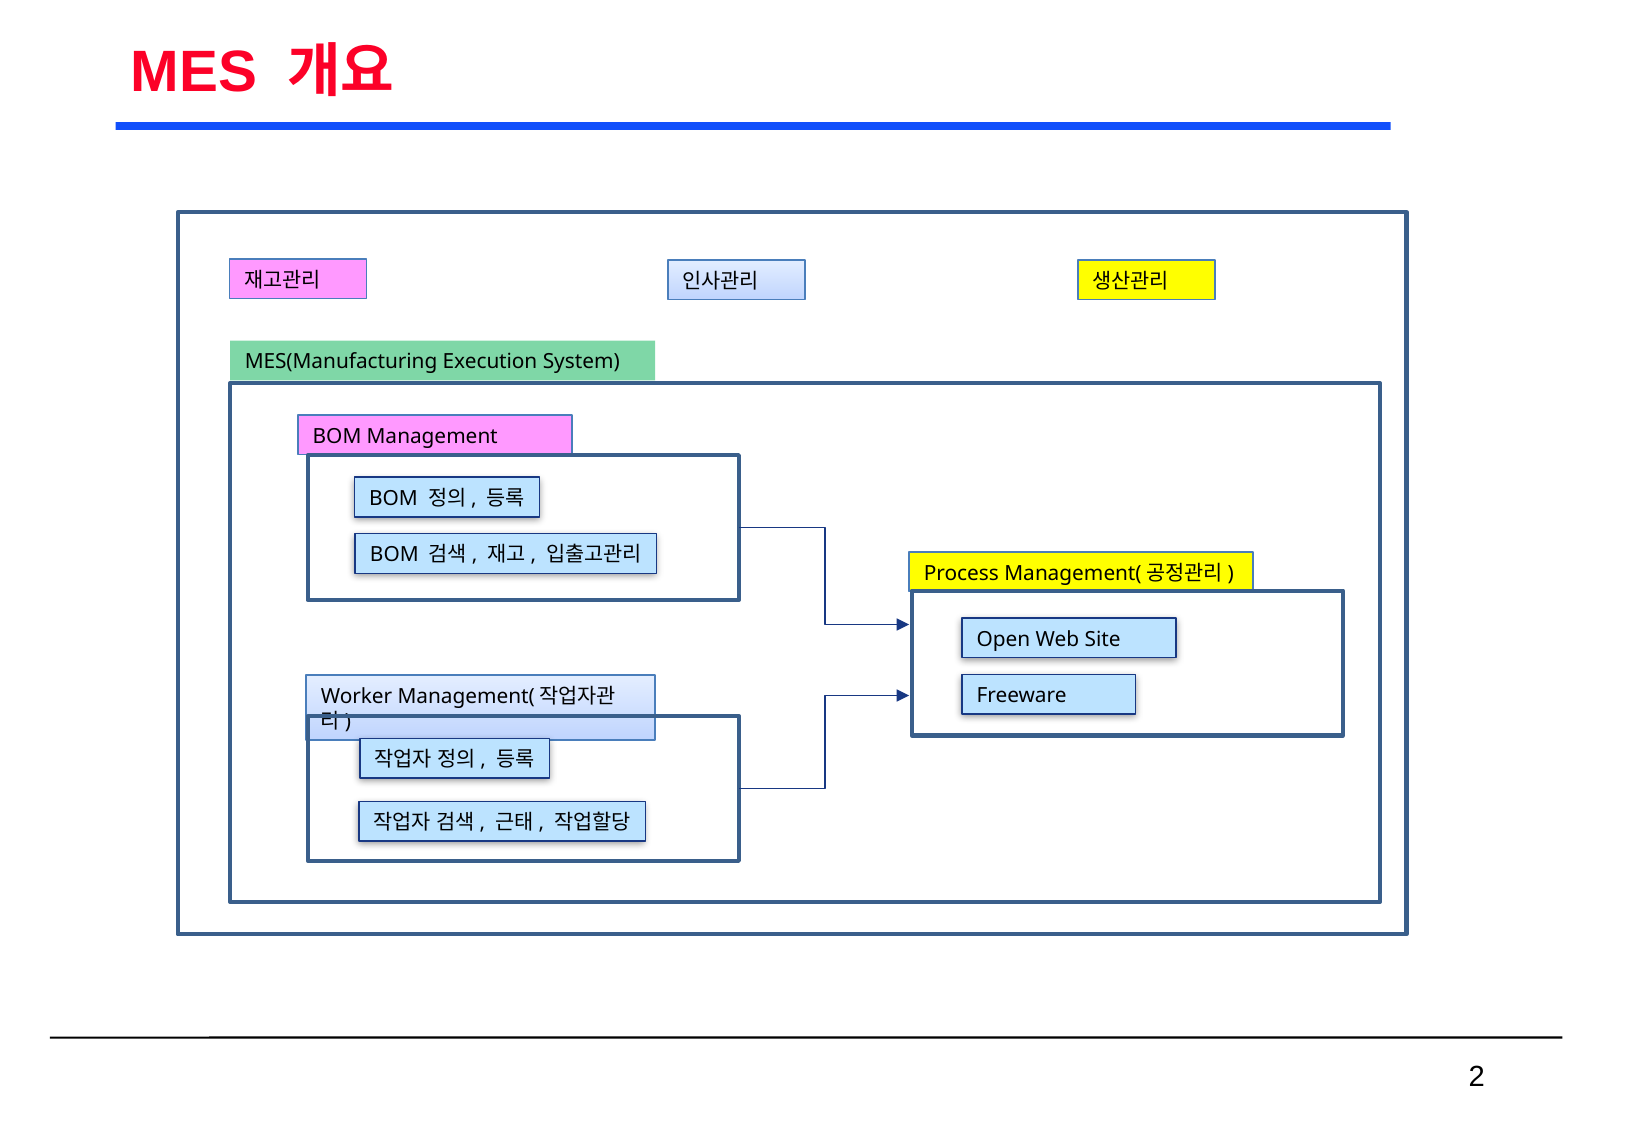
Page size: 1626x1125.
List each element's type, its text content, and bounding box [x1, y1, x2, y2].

text_box 재고관리 [229, 258, 367, 299]
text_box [738, 695, 910, 789]
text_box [738, 527, 910, 625]
title MES 개요 [115, 25, 1510, 120]
text_box 인사관리 [667, 260, 805, 300]
slide_number 2 [1162, 1049, 1501, 1101]
text_box [177, 212, 1407, 935]
text_box 생산관리 [1077, 260, 1216, 300]
